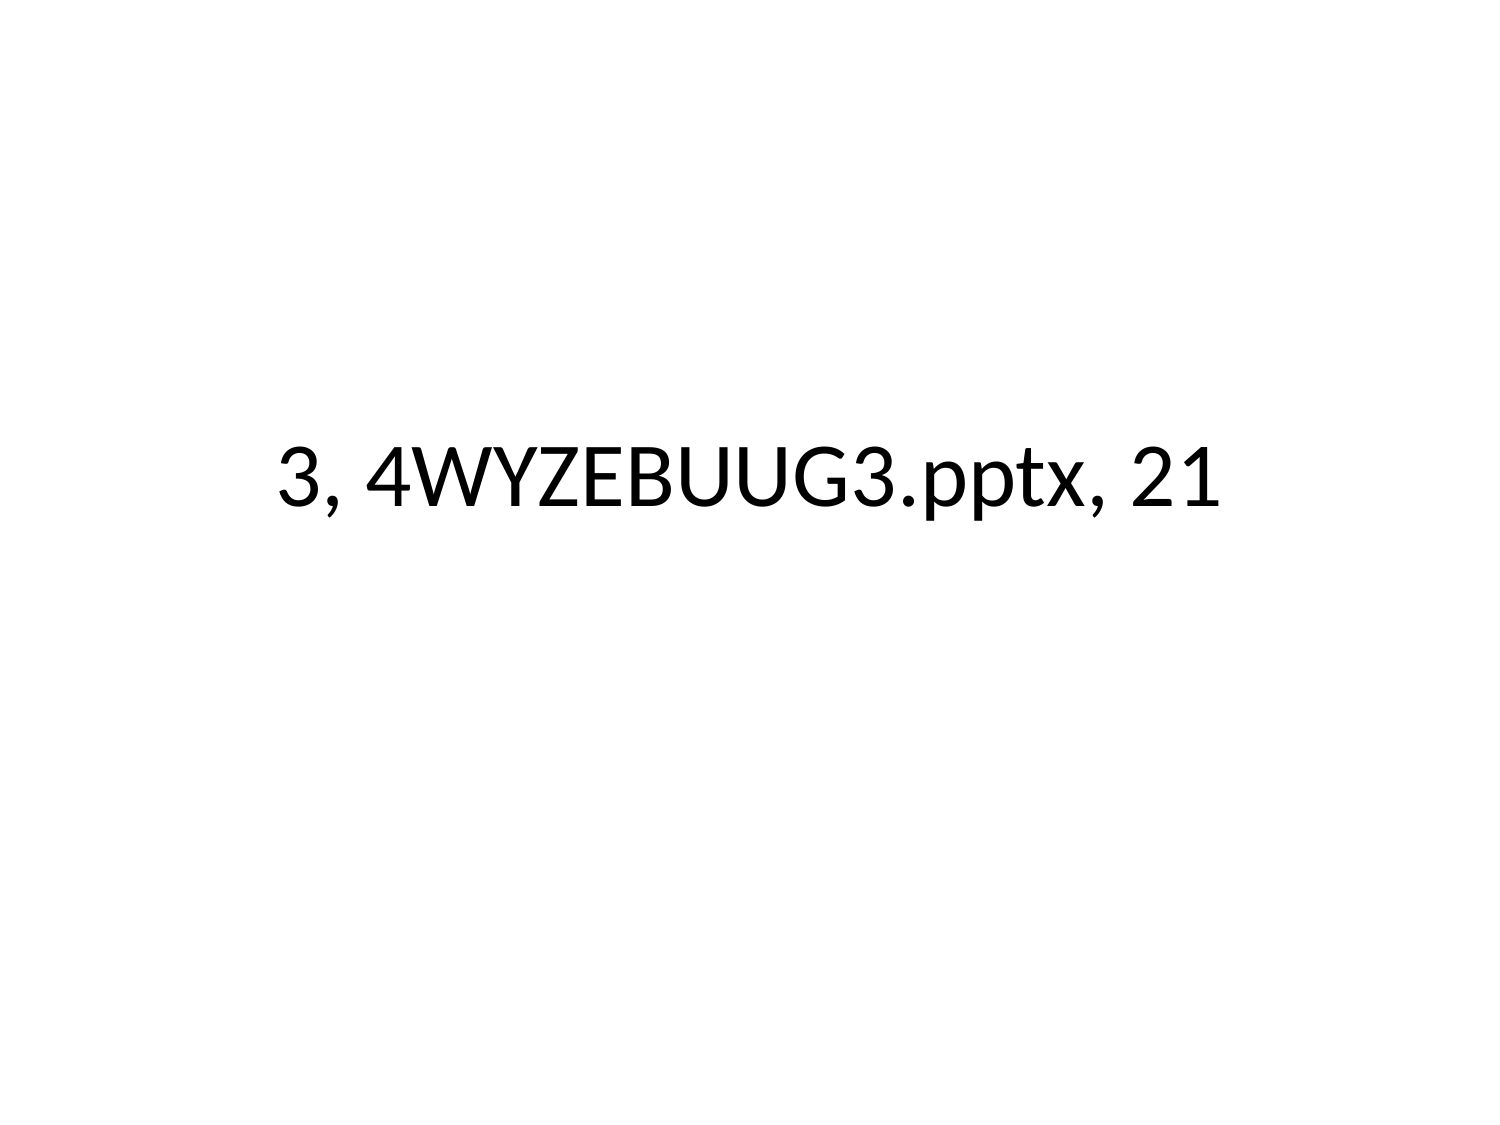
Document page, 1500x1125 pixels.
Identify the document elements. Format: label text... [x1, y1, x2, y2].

title 3, 4WYZEBUUG3.pptx, 21 [112, 349, 1388, 591]
